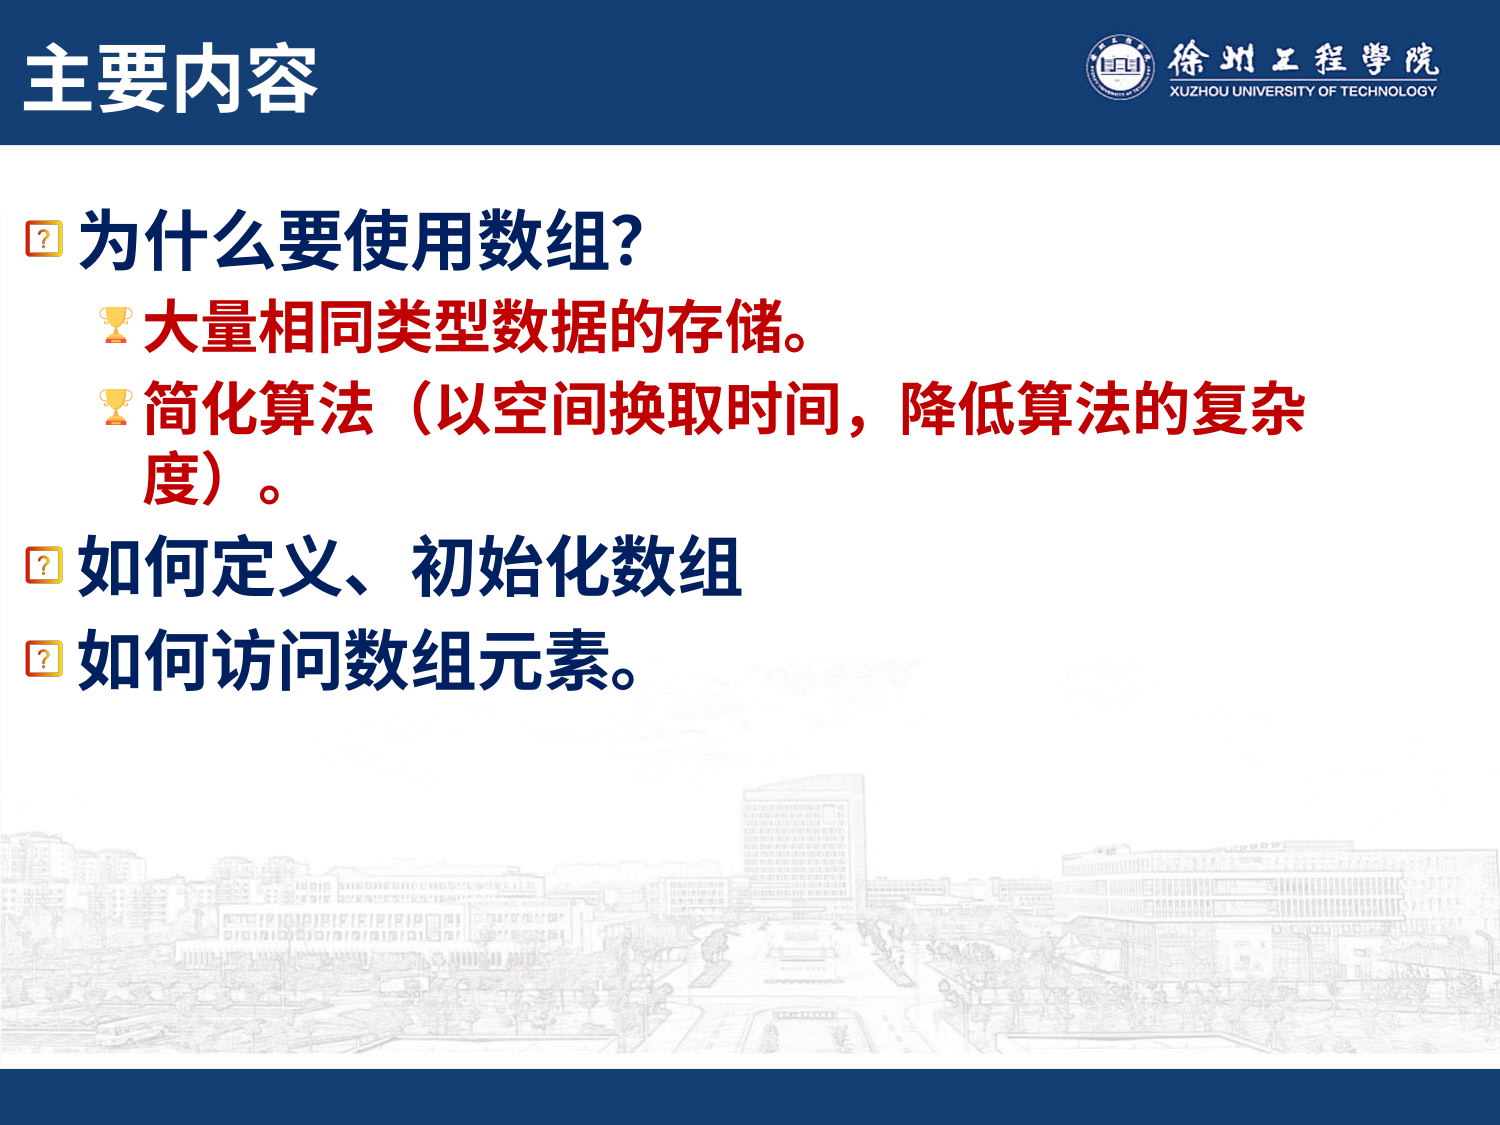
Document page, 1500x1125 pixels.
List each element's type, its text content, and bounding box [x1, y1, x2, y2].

picture [0, 0, 1500, 1125]
list 为什么要使用数组？ 大量相同类型数据的存储。 简化算法（以空间换取时间，降低算法的复杂度）。 如何定义、初始化数组 如何访问数组元素。 [5, 191, 1494, 1062]
title 主要内容 [5, 23, 1084, 123]
